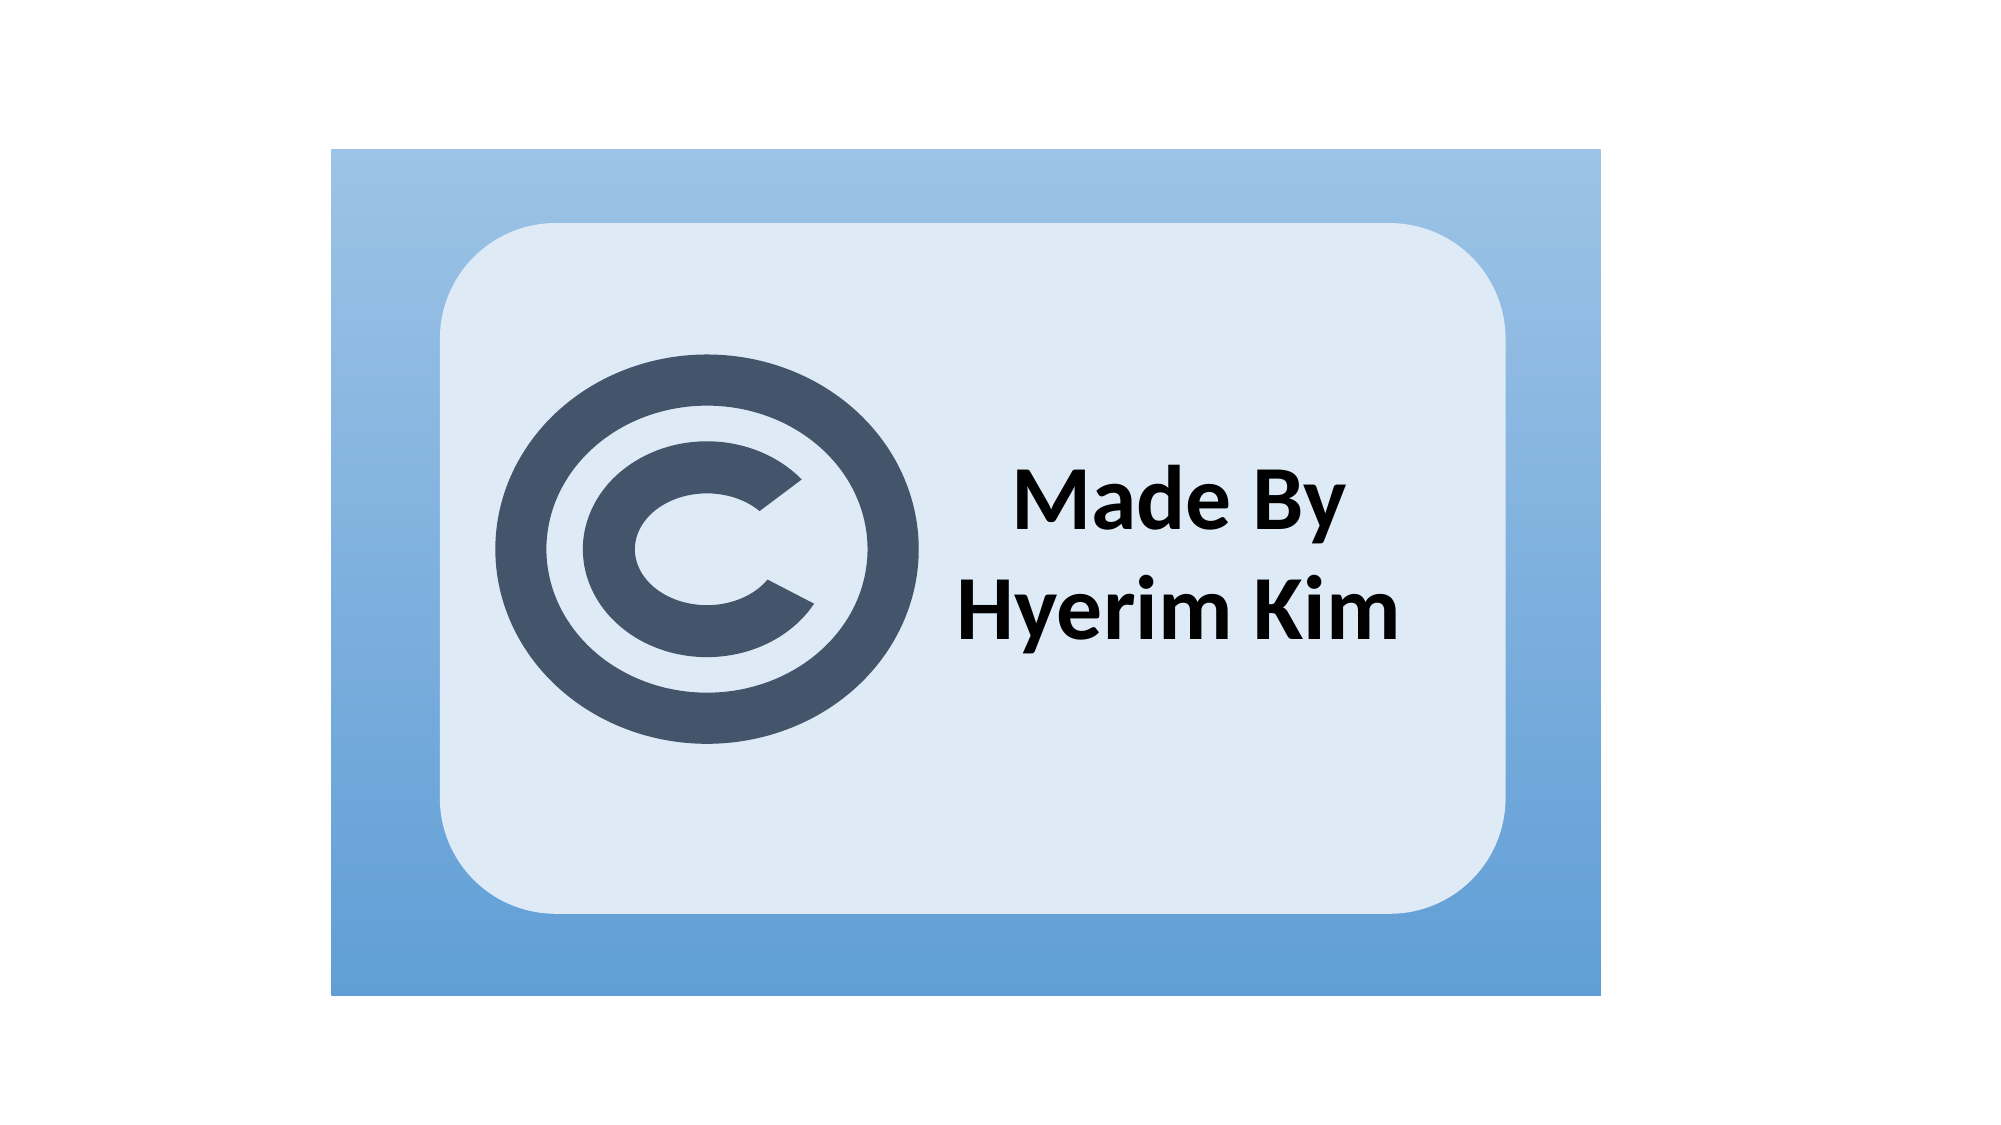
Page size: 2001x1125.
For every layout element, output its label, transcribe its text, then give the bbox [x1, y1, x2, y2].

text_box Made By Hyerim Kim [941, 430, 1417, 666]
text_box [582, 441, 815, 658]
text_box [331, 149, 1601, 996]
text_box [495, 354, 919, 744]
text_box [439, 223, 1506, 914]
